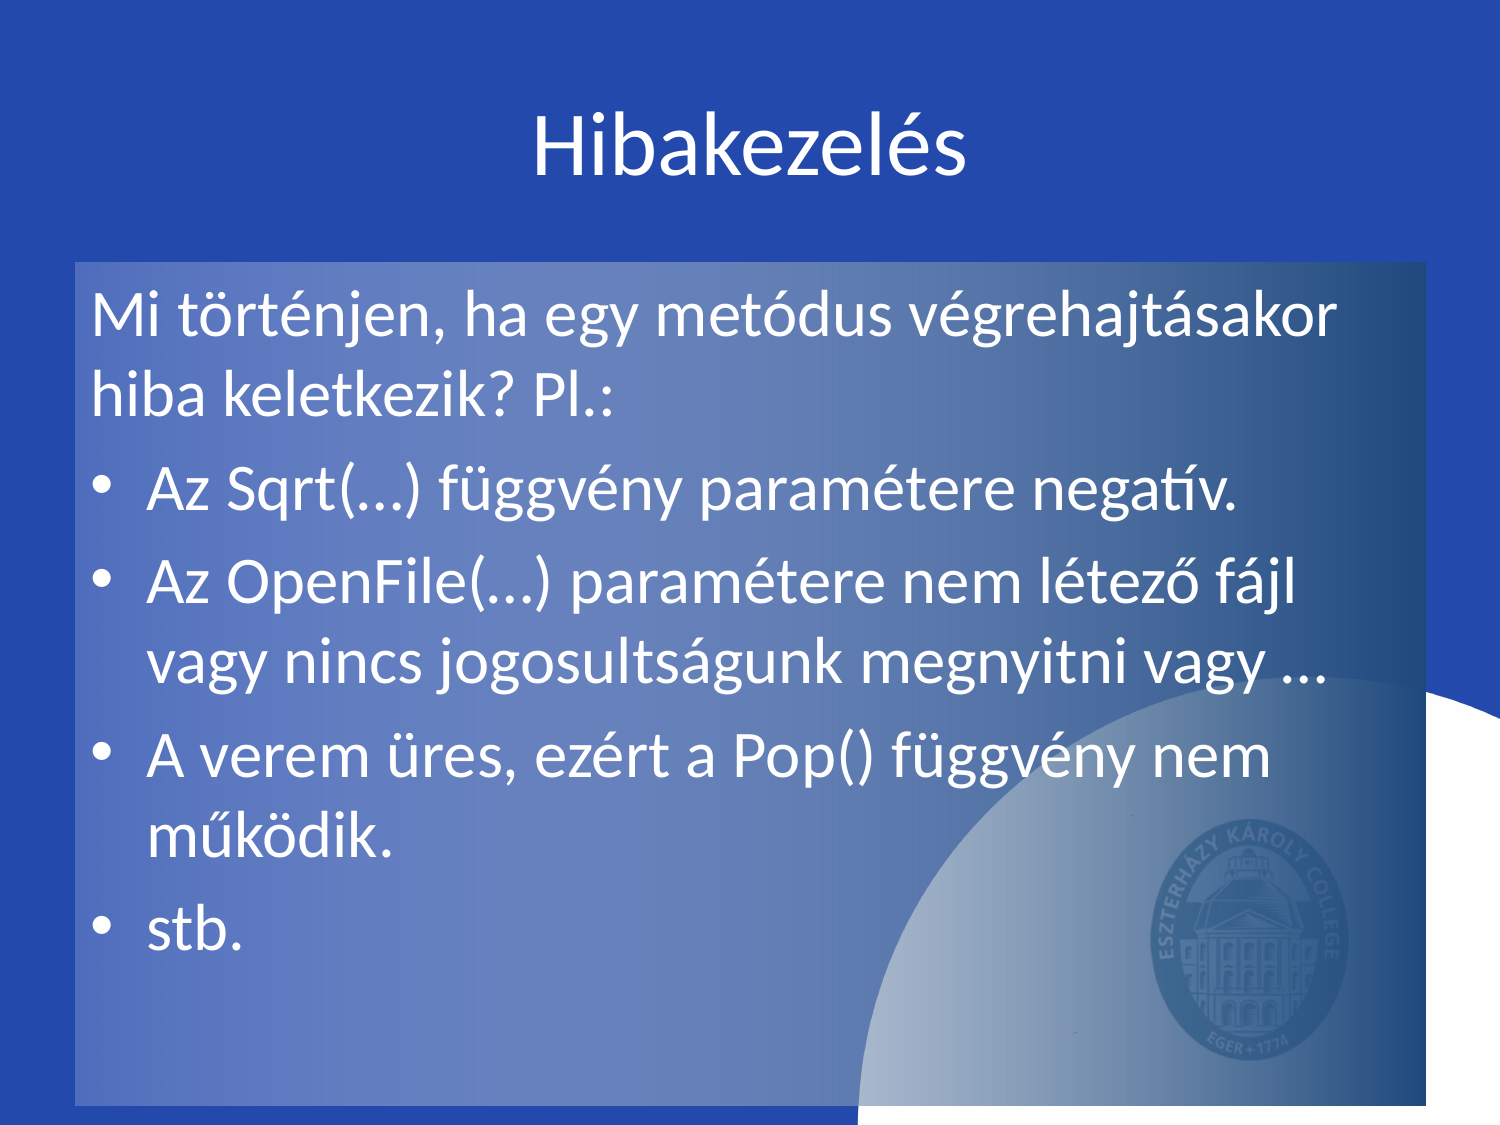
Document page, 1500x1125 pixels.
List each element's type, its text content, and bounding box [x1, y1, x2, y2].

picture [0, 0, 1500, 1125]
title Hibakezelés [75, 45, 1425, 233]
list Mi történjen, ha egy metódus végrehajtásakor hiba keletkezik? Pl.: Az Sqrt(…) függvény paramétere negatív. Az OpenFile(…) paramétere nem létező fájl vagy nincs jogosultságunk megnyitni vagy … A verem üres, ezért a Pop() függvény nem működik. stb. [75, 262, 1425, 1106]
